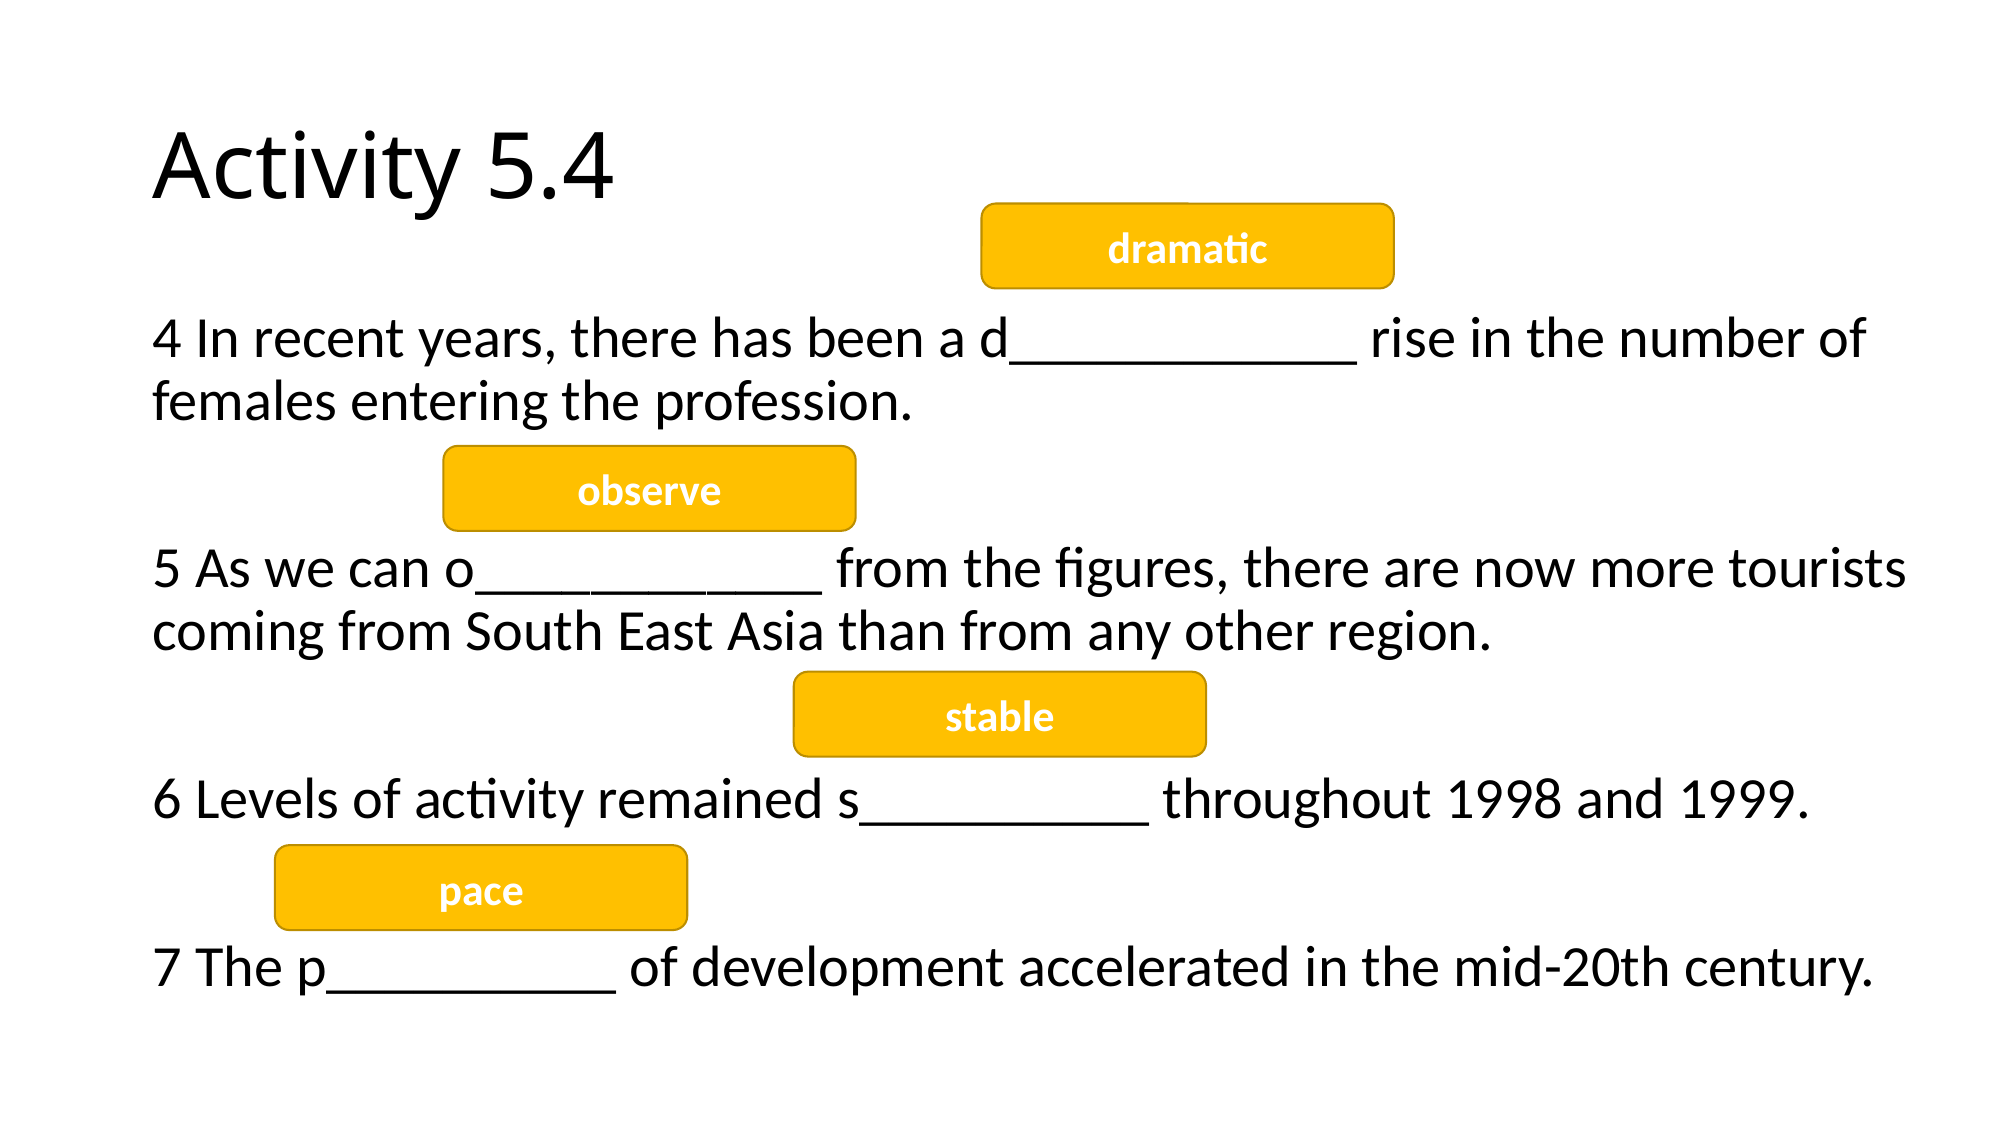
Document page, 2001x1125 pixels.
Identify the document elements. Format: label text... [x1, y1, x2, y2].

title Activity 5.4 [137, 59, 1863, 278]
text_box dramatic [980, 202, 1395, 290]
text_box pace [273, 844, 689, 932]
text_box stable [792, 670, 1208, 758]
list 4 In recent years, there has been a d____________ rise in the number of females entering the profession. 5 As we can o____________ from the figures, there are now more tourists coming from South East Asia than from any other region. 6 Levels of activity remained s__________ throughout 1998 and 1999. 7 The p__________ of development accelerated in the mid-20th century. [137, 299, 1950, 1094]
text_box observe [442, 444, 857, 532]
